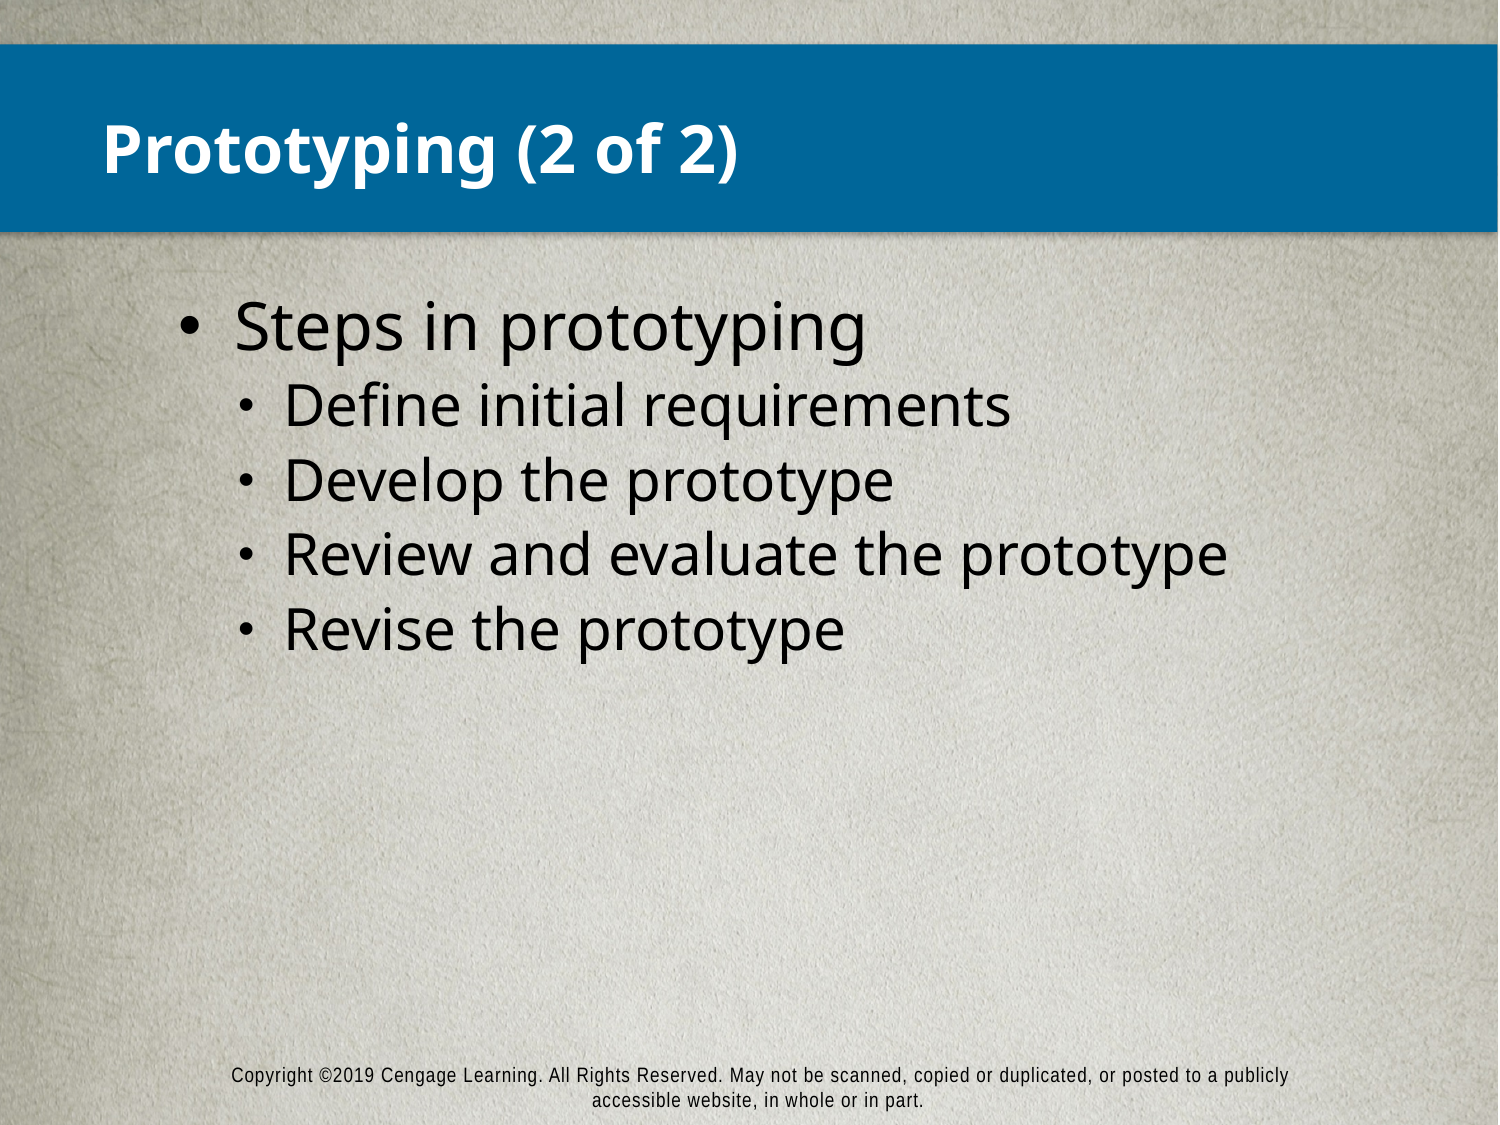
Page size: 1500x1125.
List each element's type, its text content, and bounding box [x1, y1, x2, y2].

title Prototyping (2 of 2) [86, 75, 1437, 220]
picture [0, 233, 1498, 1123]
picture [0, 0, 1498, 44]
list Steps in prototyping Define initial requirements Develop the prototype Review and evaluate the prototype Revise the prototype [163, 285, 1447, 945]
